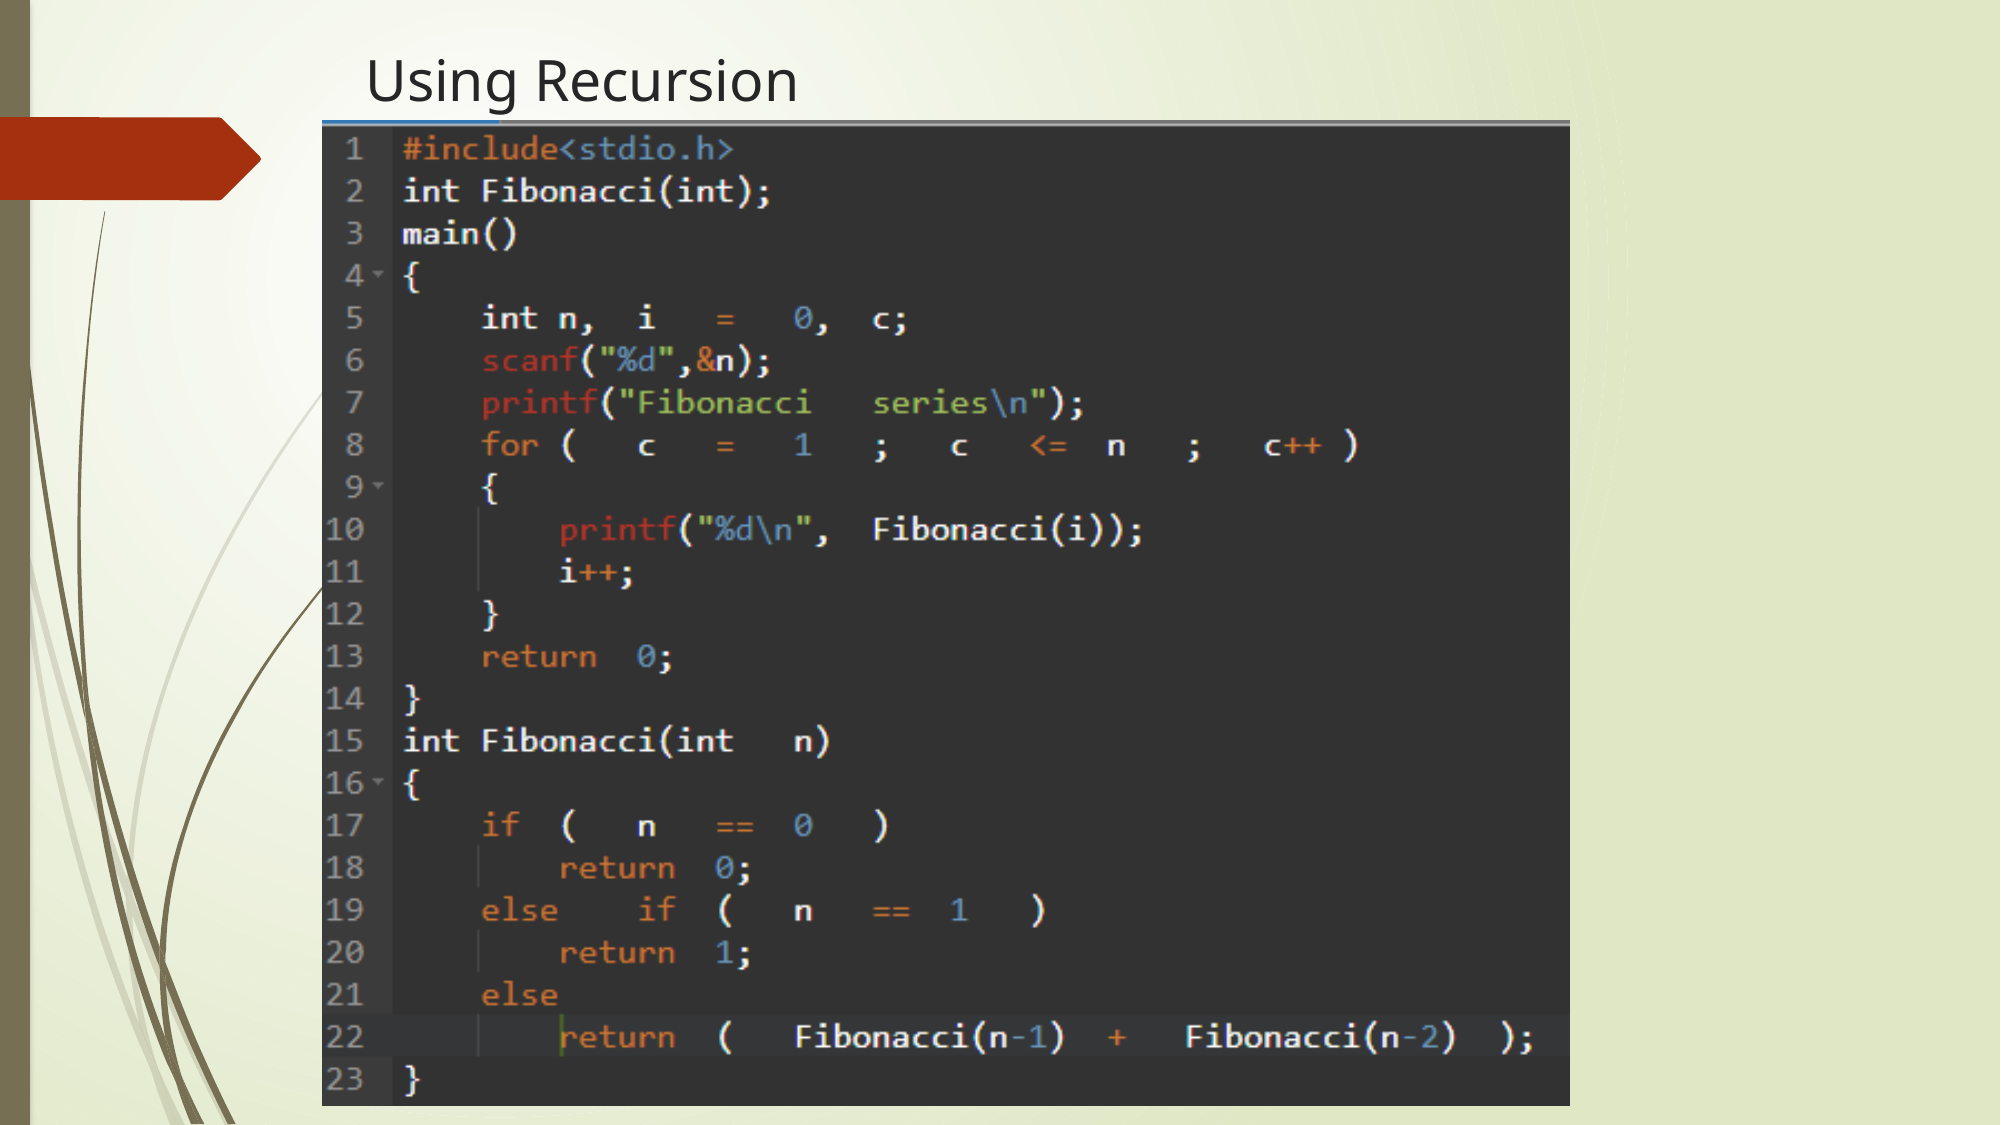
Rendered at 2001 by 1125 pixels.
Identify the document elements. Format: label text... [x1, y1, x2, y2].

title Using Recursion [350, 37, 1813, 121]
picture [321, 120, 1570, 1106]
